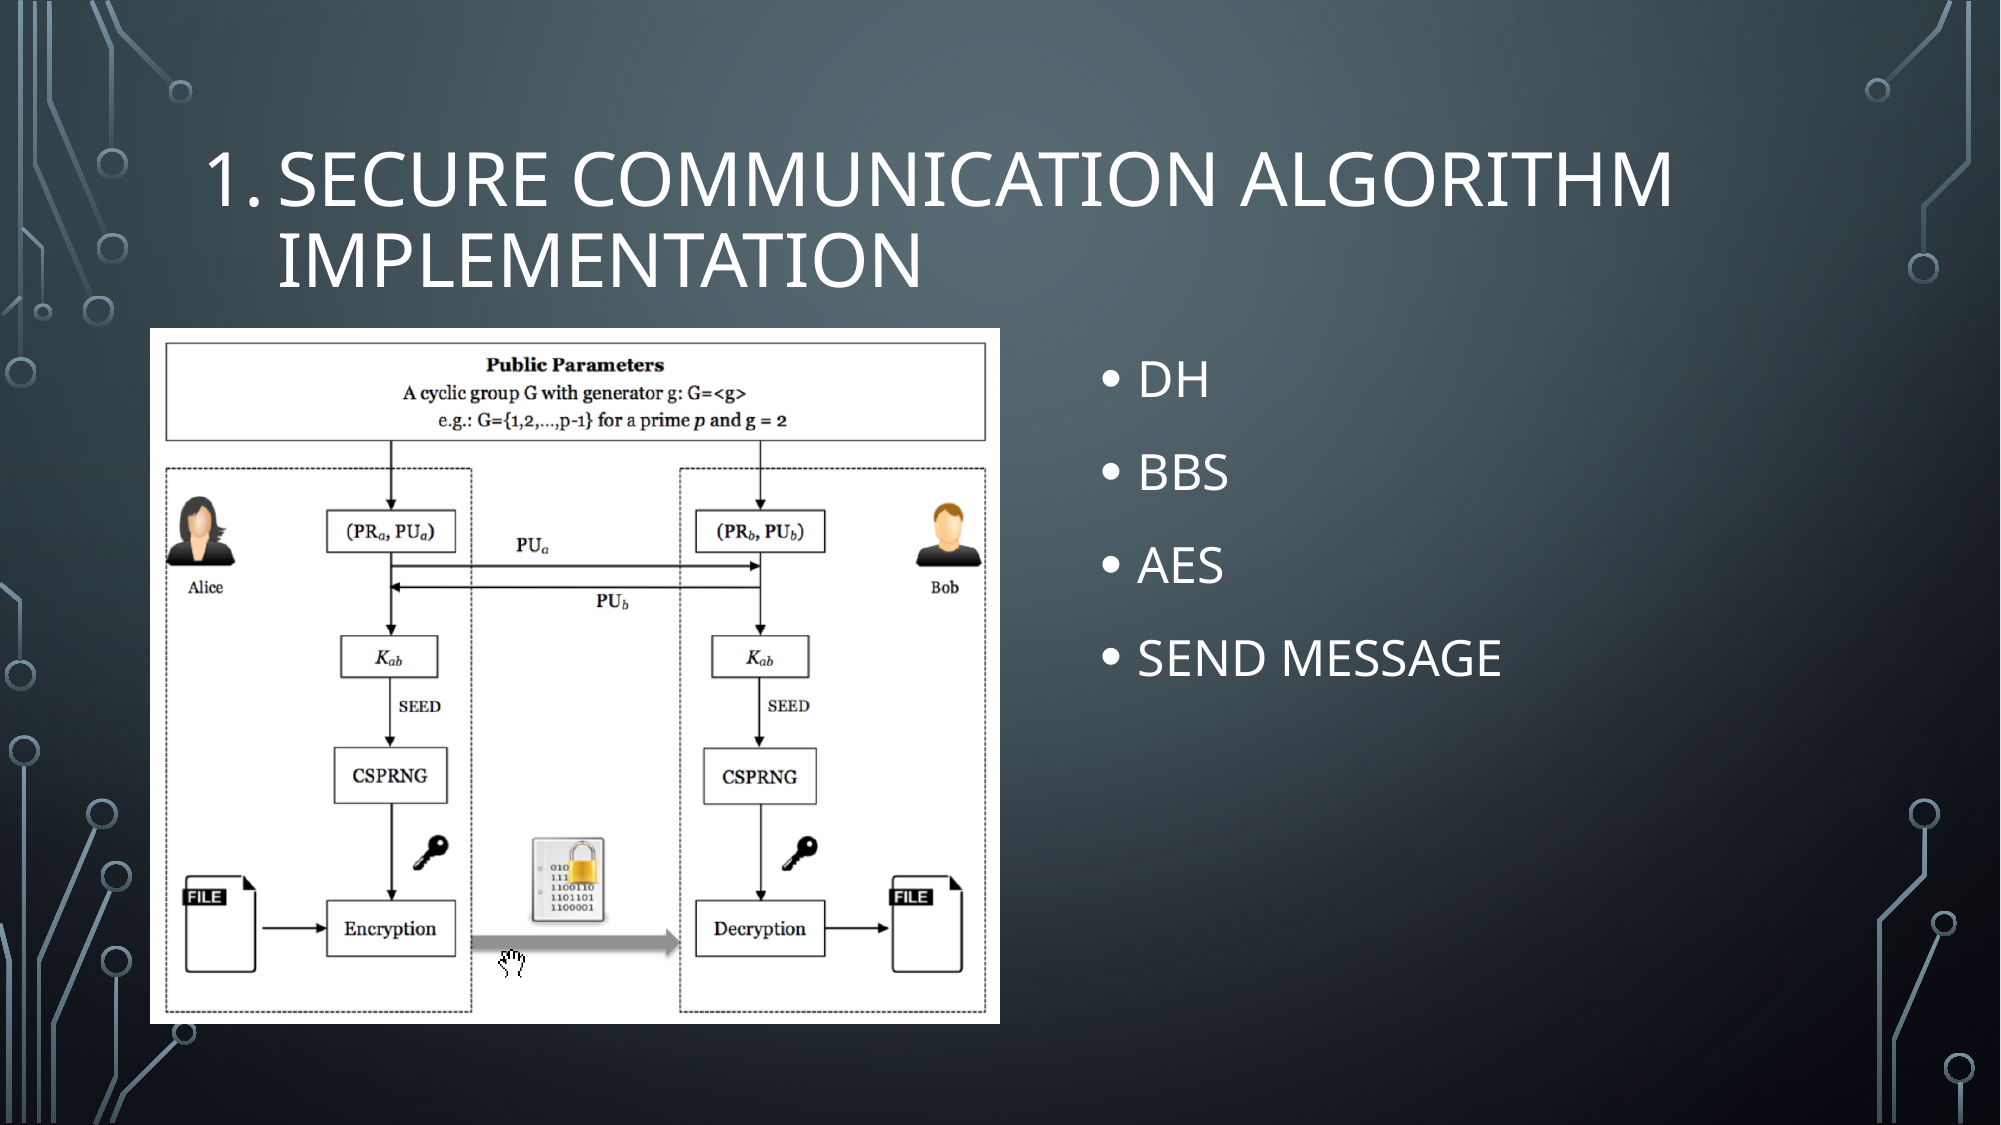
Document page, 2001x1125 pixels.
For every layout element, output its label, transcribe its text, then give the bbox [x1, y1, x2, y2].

list DH BBS AES SEND MESSAGE [1085, 328, 1813, 950]
picture [149, 327, 1000, 1024]
title Secure Communication Algorithm implementation [187, 101, 1813, 344]
